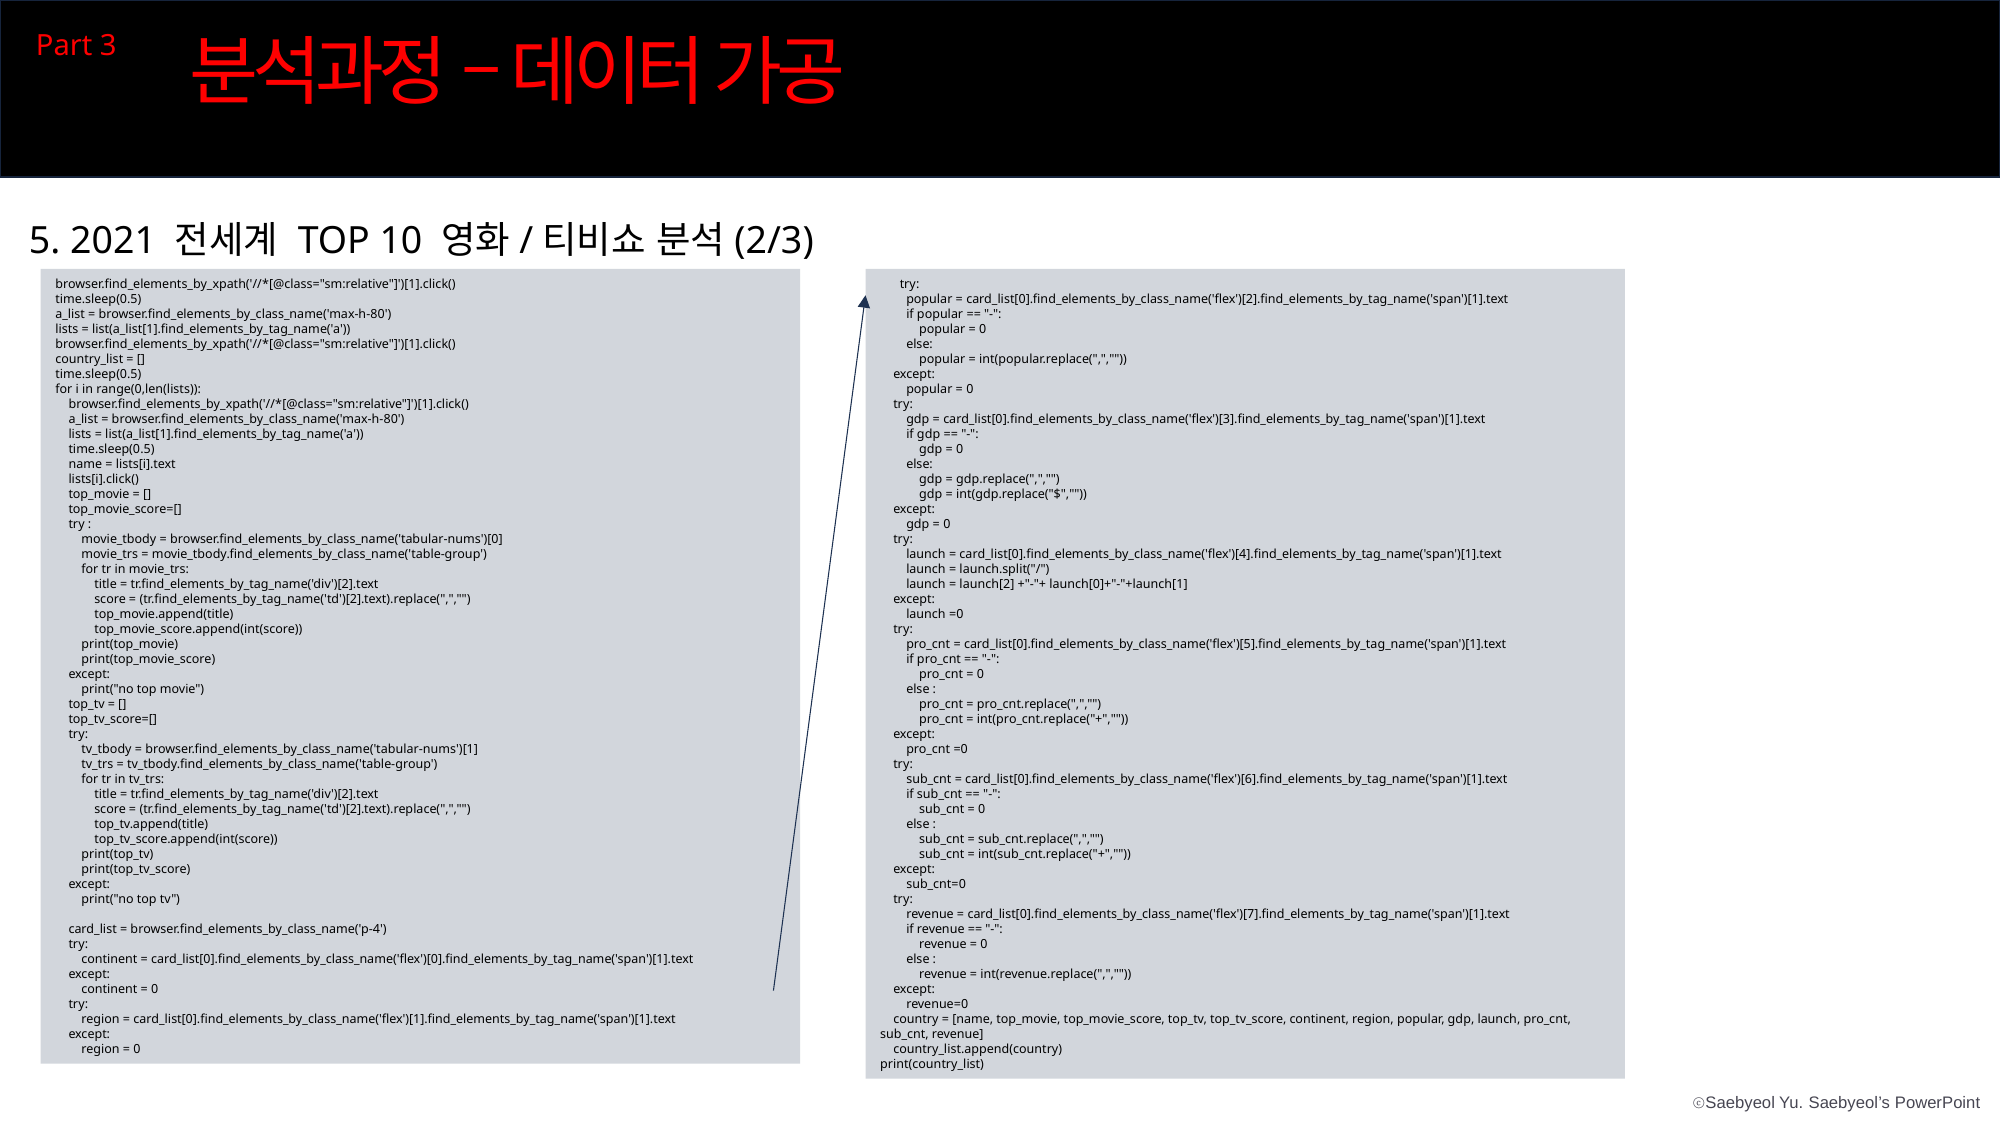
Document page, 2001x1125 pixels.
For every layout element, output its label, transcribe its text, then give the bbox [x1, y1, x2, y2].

text_box [0, 0, 2000, 178]
text_box try: popular = card_list[0].find_elements_by_class_name('flex')[2].find_elements_by_tag_name('span')[1].text if popular == "-": popular = 0 else: popular = int(popular.replace(",","")) except: popular = 0 try: gdp = card_list[0].find_elements_by_class_name('flex')[3].find_elements_by_tag_name('span')[1].text if gdp == "-": gdp = 0 else: gdp = gdp.replace(",","") gdp = int(gdp.replace("$","")) except: gdp = 0 try: launch = card_list[0].find_elements_by_class_name('flex')[4].find_elements_by_tag_name('span')[1].text launch = launch.split("/") launch = launch[2] +"-"+ launch[0]+"-"+launch[1] except: launch =0 try: pro_cnt = card_list[0].find_elements_by_class_name('flex')[5].find_elements_by_tag_name('span')[1].text if pro_cnt == "-": pro_cnt = 0 else : pro_cnt = pro_cnt.replace(",","") pro_cnt = int(pro_cnt.replace("+","")) except: pro_cnt =0 try: sub_cnt = card_list[0].find_elements_by_class_name('flex')[6].find_elements_by_tag_name('span')[1].text if sub_cnt == "-": sub_cnt = 0 else : sub_cnt = sub_cnt.replace(",","") sub_cnt = int(sub_cnt.replace("+","")) except: sub_cnt=0 try: revenue = card_list[0].find_elements_by_class_name('flex')[7].find_elements_by_tag_name('span')[1].text if revenue == "-": revenue = 0 else : revenue = int(revenue.replace(",","")) except: revenue=0 country = [name, top_movie, top_movie_score, top_tv, top_tv_score, continent, region, popular, gdp, launch, pro_cnt, sub_cnt, revenue] country_list.append(country) print(country_list) [865, 268, 1625, 1079]
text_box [773, 295, 866, 991]
text_box 5. 2021 전세계 TOP 10 영화/티비쇼 분석(2/3) [14, 208, 839, 269]
text_box 분석과정 – 데이터 가공 [175, 16, 861, 122]
text_box browser.find_elements_by_xpath('//*[@class="sm:relative"]')[1].click() time.sleep(0.5) a_list = browser.find_elements_by_class_name('max-h-80') lists = list(a_list[1].find_elements_by_tag_name('a')) browser.find_elements_by_xpath('//*[@class="sm:relative"]')[1].click() country_list = [] time.sleep(0.5) for i in range(0,len(lists)): browser.find_elements_by_xpath('//*[@class="sm:relative"]')[1].click() a_list = browser.find_elements_by_class_name('max-h-80') lists = list(a_list[1].find_elements_by_tag_name('a')) time.sleep(0.5) name = lists[i].text lists[i].click() top_movie = [] top_movie_score=[] try : movie_tbody = browser.find_elements_by_class_name('tabular-nums')[0] movie_trs = movie_tbody.find_elements_by_class_name('table-group') for tr in movie_trs: title = tr.find_elements_by_tag_name('div')[2].text score = (tr.find_elements_by_tag_name('td')[2].text).replace(",","") top_movie.append(title) top_movie_score.append(int(score)) print(top_movie) print(top_movie_score) except: print("no top movie") top_tv = [] top_tv_score=[] try: tv_tbody = browser.find_elements_by_class_name('tabular-nums')[1] tv_trs = tv_tbody.find_elements_by_class_name('table-group') for tr in tv_trs: title = tr.find_elements_by_tag_name('div')[2].text score = (tr.find_elements_by_tag_name('td')[2].text).replace(",","") top_tv.append(title) top_tv_score.append(int(score)) print(top_tv) print(top_tv_score) except: print("no top tv") card_list = browser.find_elements_by_class_name('p-4') try: continent = card_list[0].find_elements_by_class_name('flex')[0].find_elements_by_tag_name('span')[1].text except: continent = 0 try: region = card_list[0].find_elements_by_class_name('flex')[1].find_elements_by_tag_name('span')[1].text except: region = 0 [40, 268, 801, 1064]
text_box Part 3 [21, 19, 132, 69]
